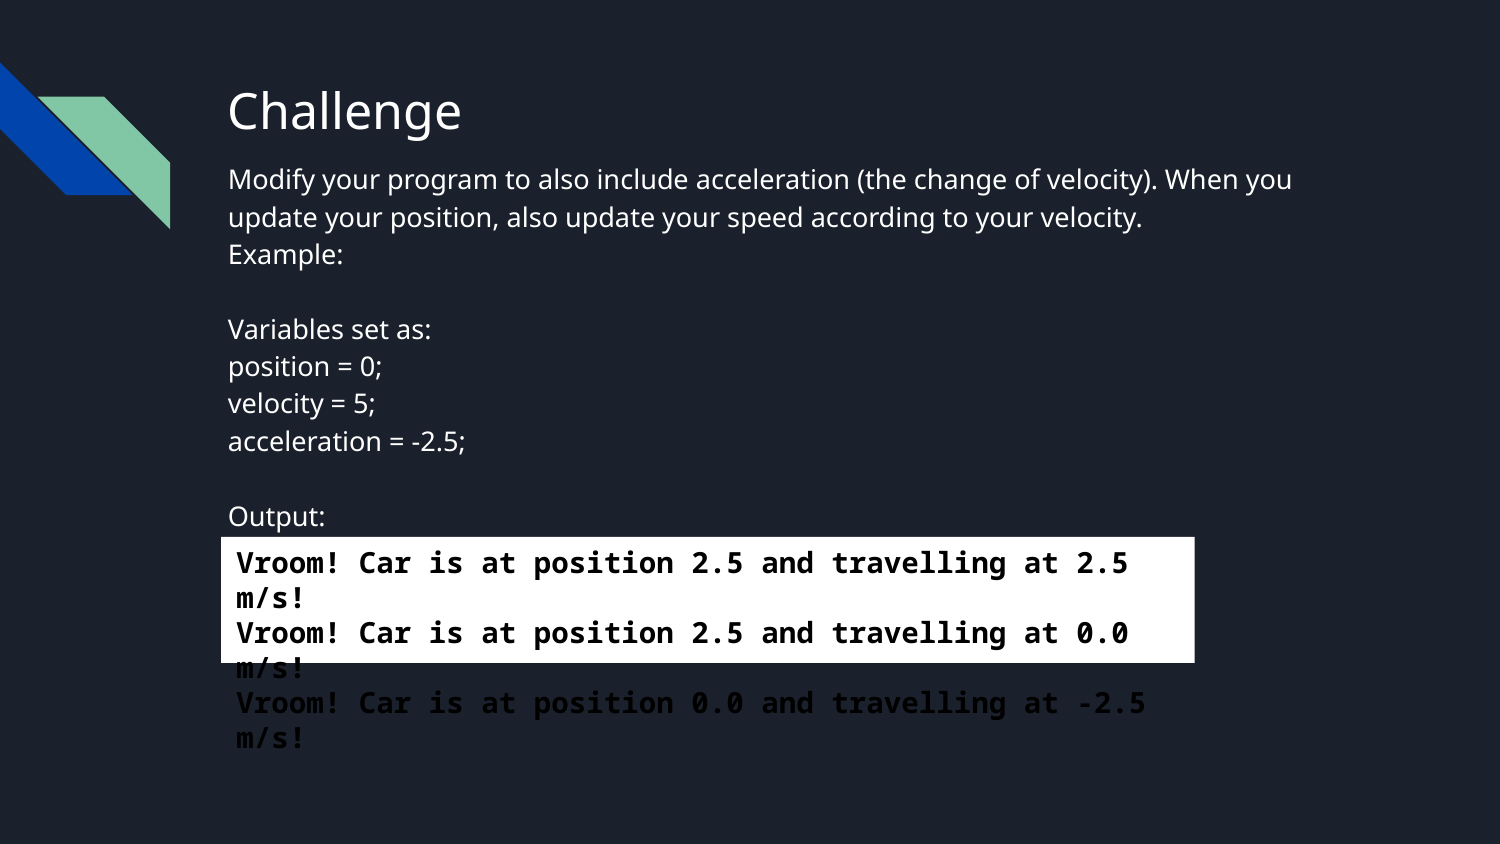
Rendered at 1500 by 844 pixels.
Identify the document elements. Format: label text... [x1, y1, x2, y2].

text_box Vroom! Car is at position 2.5 and travelling at 2.5 m/s! Vroom! Car is at position 2.5 and travelling at 0.0 m/s! Vroom! Car is at position 0.0 and travelling at -2.5 m/s! [221, 536, 1195, 663]
title Challenge [212, 64, 1368, 143]
list Modify your program to also include acceleration (the change of velocity). When you update your position, also update your speed according to your velocity. Example: Variables set as: position = 0; velocity = 5; acceleration = -2.5; Output: [212, 143, 1368, 399]
